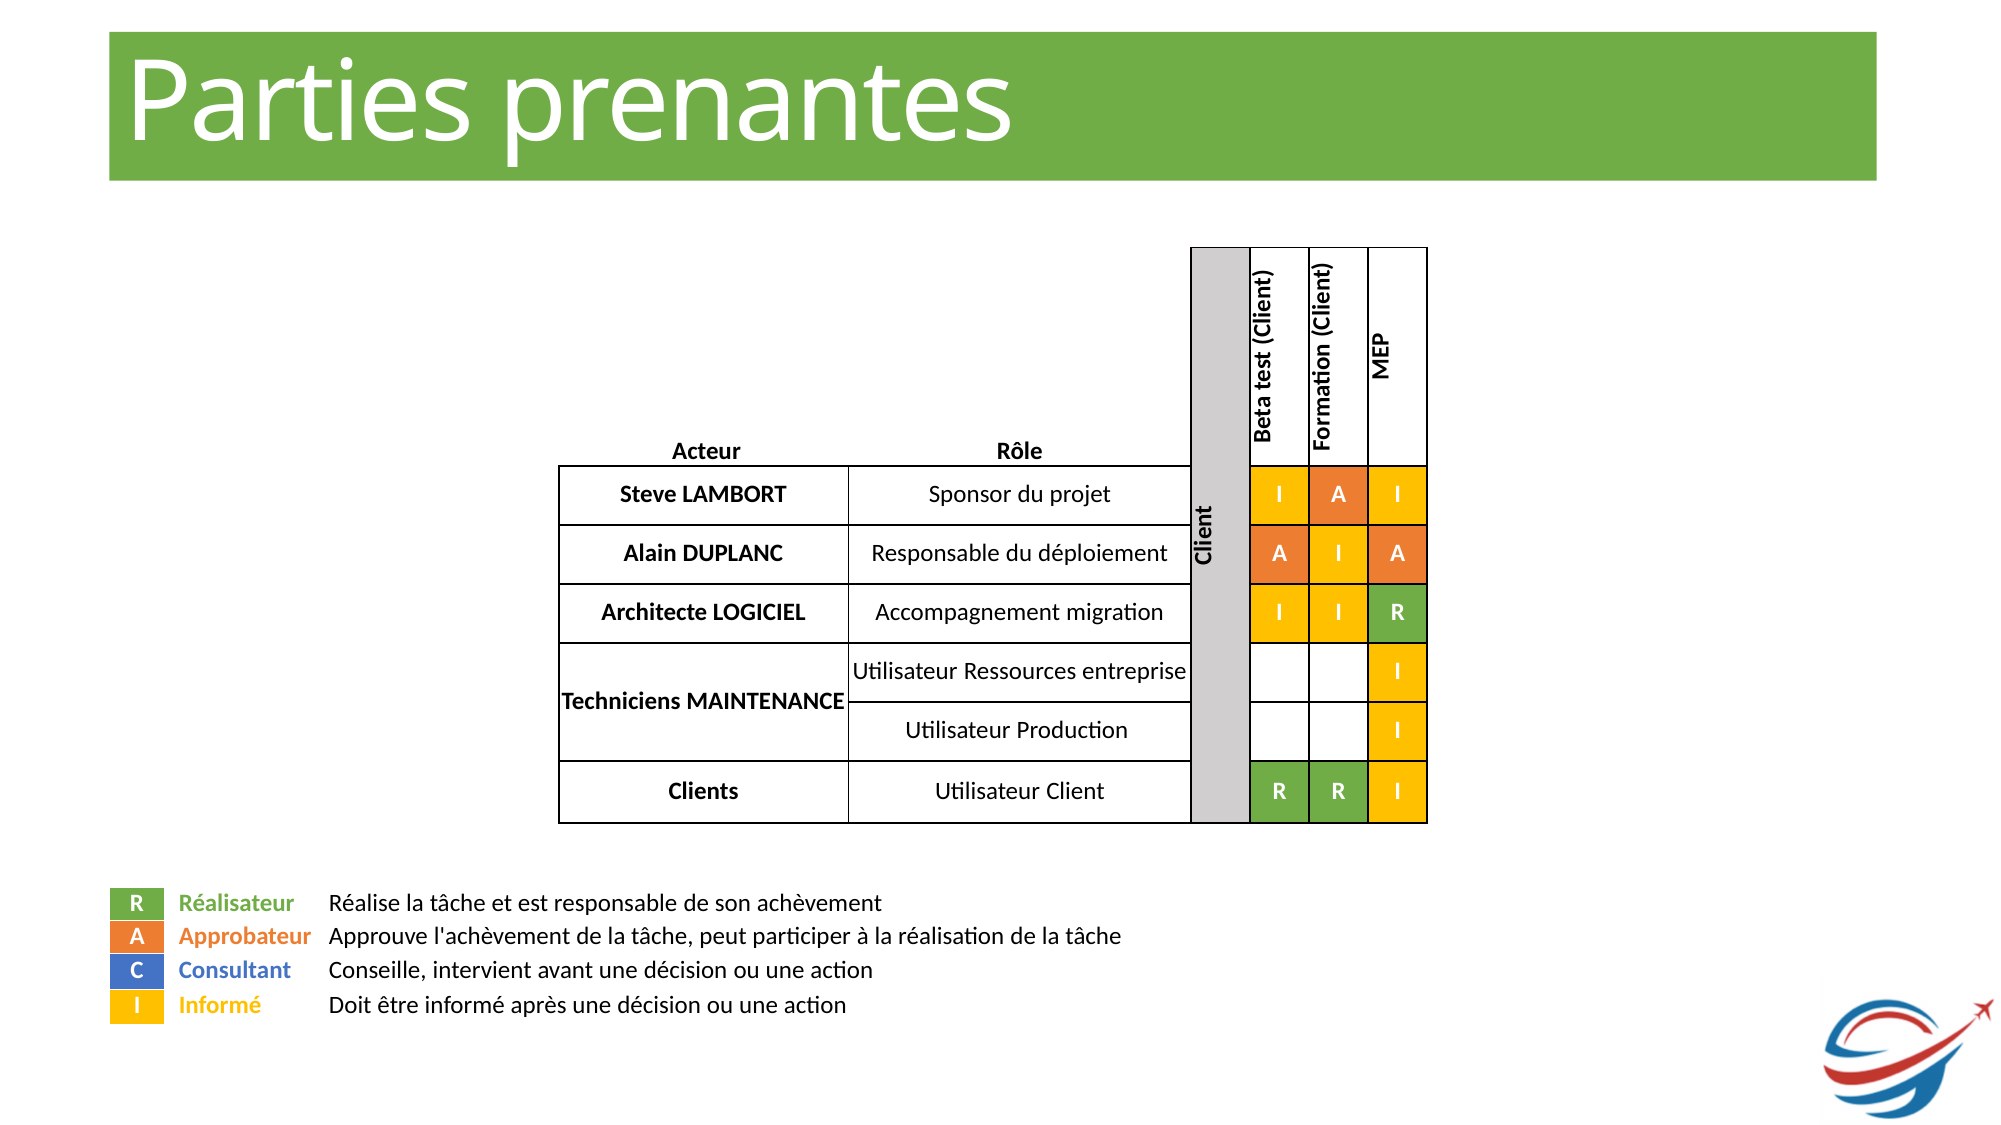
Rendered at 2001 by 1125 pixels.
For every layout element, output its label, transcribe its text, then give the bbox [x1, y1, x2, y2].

table_cell A [110, 921, 164, 953]
table_cell I [1369, 703, 1426, 760]
table_cell Utilisateur Client [849, 762, 1190, 822]
table_cell I [1369, 644, 1426, 701]
table_header Formation (Client) [1310, 248, 1367, 465]
table_header Réalisateur [165, 887, 327, 921]
table_cell A [1369, 526, 1426, 583]
table_cell Accompagnement migration [849, 585, 1190, 642]
table_cell A [1251, 526, 1308, 583]
table_header Acteur [559, 248, 849, 465]
table_header Rôle [849, 248, 1190, 465]
table_header Réalise la tâche et est responsable de son achèvement [327, 887, 1156, 921]
table_cell Clients [560, 762, 848, 822]
table_cell Steve LAMBORT [560, 467, 848, 524]
table_cell Responsable du déploiement [849, 526, 1190, 583]
table_cell [1310, 644, 1367, 701]
table_header R [110, 888, 164, 920]
table_cell I [1369, 467, 1426, 524]
table_header MEP [1369, 248, 1426, 465]
table_cell Sponsor du projet [849, 467, 1190, 524]
table_cell Techniciens MAINTENANCE [560, 644, 848, 760]
table_cell R [1251, 762, 1308, 822]
table_cell Doit être informé après une décision ou une action [327, 989, 1156, 1025]
table_cell A [1310, 467, 1367, 524]
table_cell C [110, 954, 164, 989]
table_cell I [1251, 467, 1308, 524]
table_cell I [1251, 585, 1308, 642]
table_cell [1251, 644, 1308, 701]
table_cell Approuve l'achèvement de la tâche, peut participer à la réalisation de la tâche [327, 921, 1156, 954]
table_cell I [1310, 585, 1367, 642]
picture [1817, 976, 2000, 1125]
table_cell [1310, 703, 1367, 760]
table_cell Informé [165, 989, 327, 1025]
table_cell I [1310, 526, 1367, 583]
table_cell Utilisateur Production [849, 703, 1190, 760]
table_cell Conseille, intervient avant une décision ou une action [327, 954, 1156, 989]
table_cell R [1310, 762, 1367, 822]
table_cell I [110, 990, 164, 1024]
table_cell [1251, 703, 1308, 760]
table_cell I [1369, 762, 1426, 822]
title Parties prenantes [109, 31, 1877, 181]
table_cell Utilisateur Ressources entreprise [849, 644, 1190, 701]
table_cell Consultant [165, 954, 327, 989]
table_cell Alain DUPLANC [560, 526, 848, 583]
table_cell Approbateur [165, 921, 327, 954]
table_cell R [1369, 585, 1426, 642]
table_header Client [1192, 248, 1249, 822]
table_cell Architecte LOGICIEL [560, 585, 848, 642]
table_header Beta test (Client) [1251, 248, 1308, 465]
